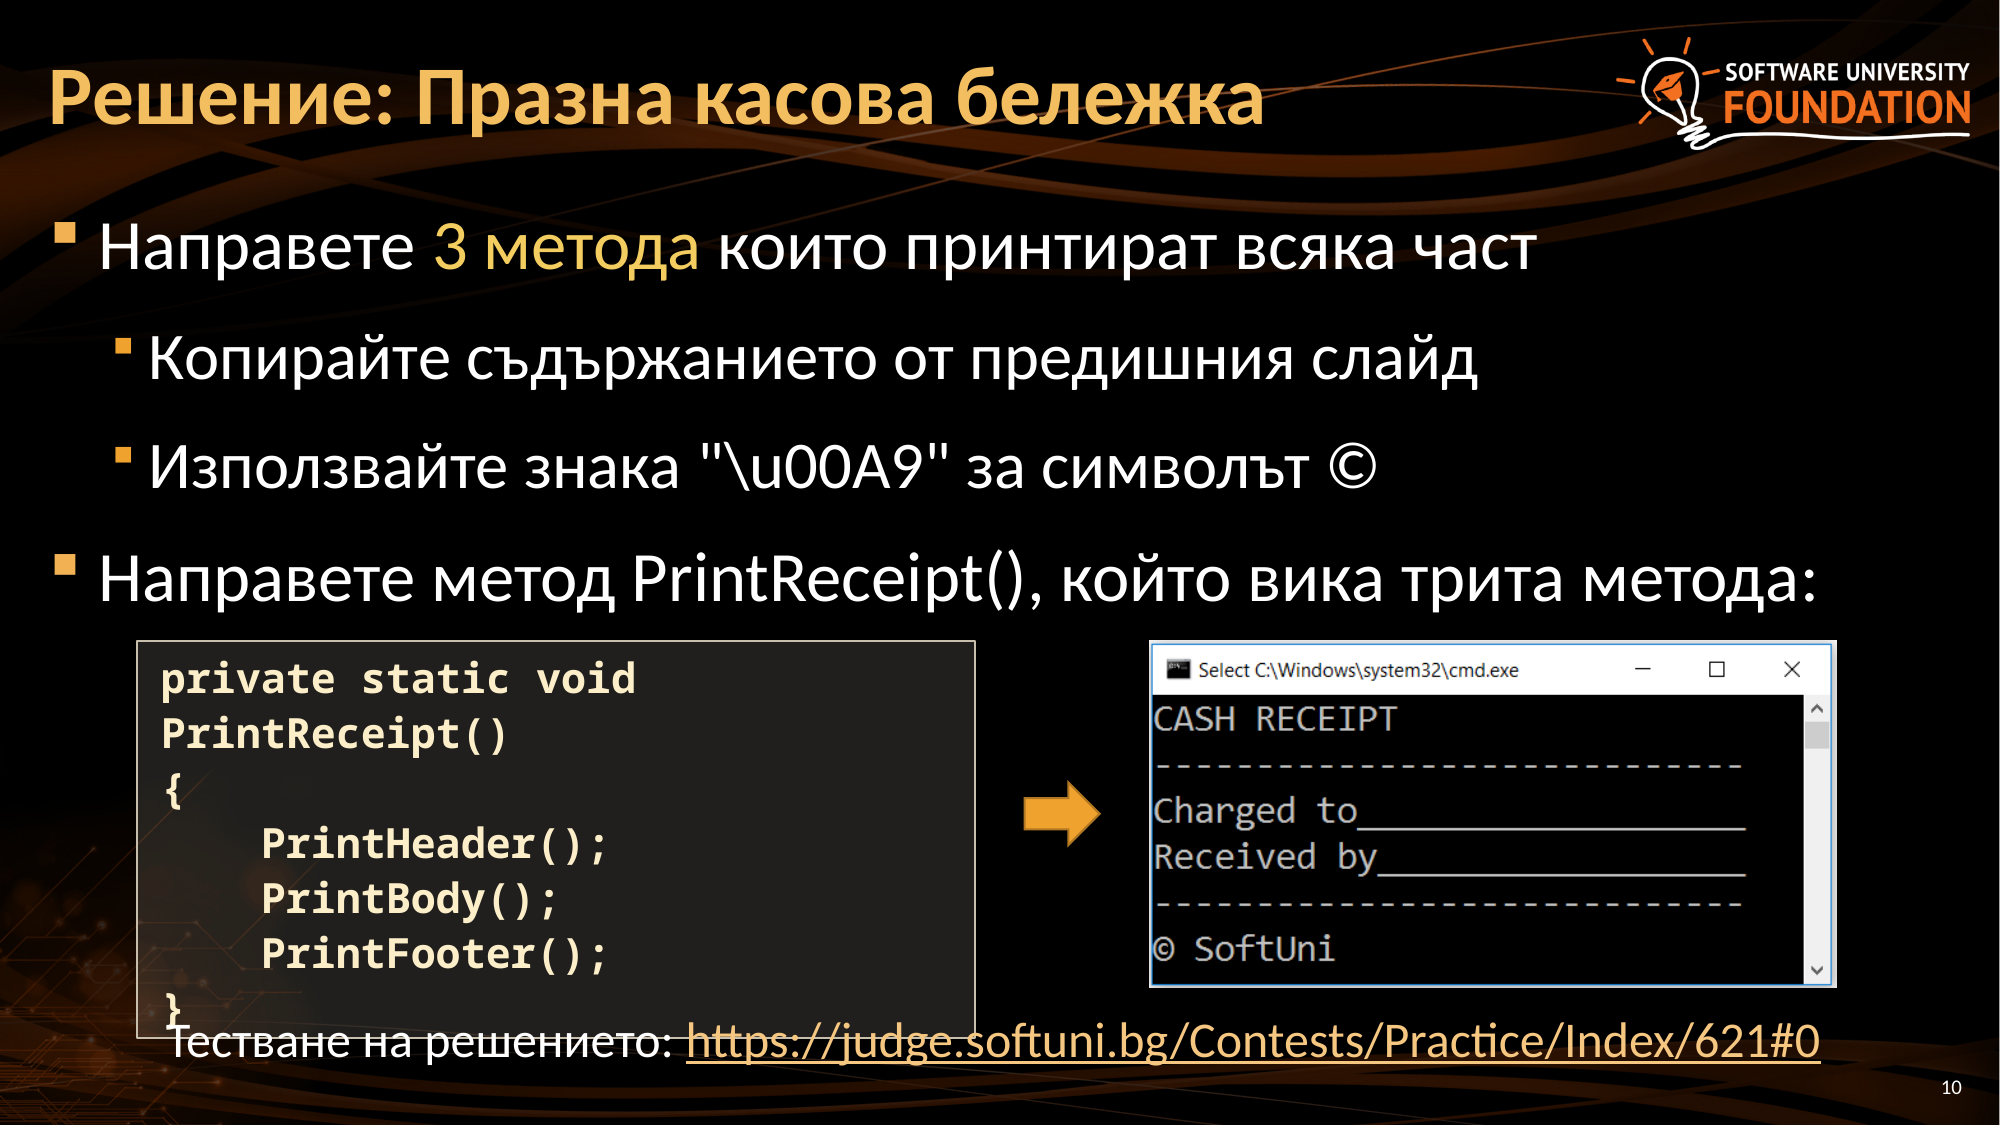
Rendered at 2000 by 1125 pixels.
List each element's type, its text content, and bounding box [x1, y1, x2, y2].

list Направете 3 метода които принтират всяка част Копирайте съдържанието от предишния слайд Използвайте знака "\u00A9" за символът © Направете метод PrintReceipt(), който вика трита метода: [31, 188, 1968, 1103]
title Решение: Празна касова бележка [30, 6, 1602, 189]
picture [0, 0, 2000, 1125]
text_box [1023, 780, 1102, 848]
text_box private static void PrintReceipt() { PrintHeader(); PrintBody(); PrintFooter(); } [137, 641, 975, 999]
text_box Тестване на решението: https://judge.softuni.bg/Contests/Practice/Index/621#0 [124, 999, 1863, 1075]
